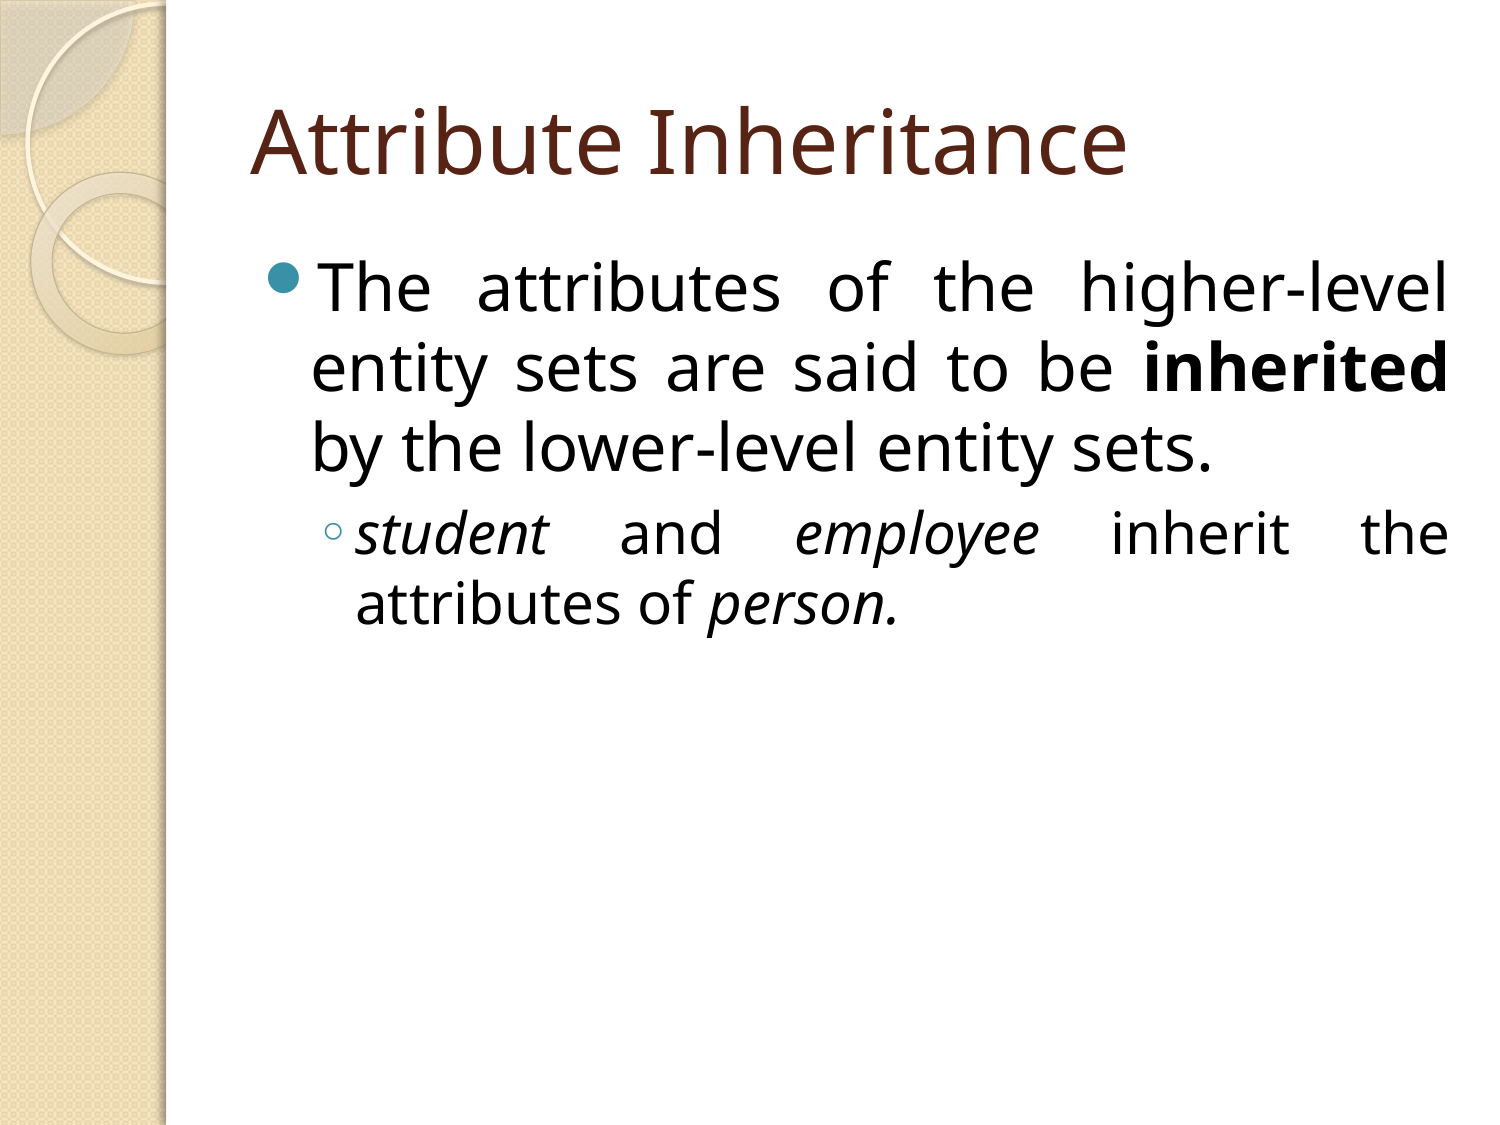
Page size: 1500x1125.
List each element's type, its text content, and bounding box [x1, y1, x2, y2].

list The attributes of the higher-level entity sets are said to be inherited by the lower-level entity sets. student and employee inherit the attributes of person. [235, 237, 1466, 1025]
title Attribute Inheritance [235, 45, 1466, 233]
